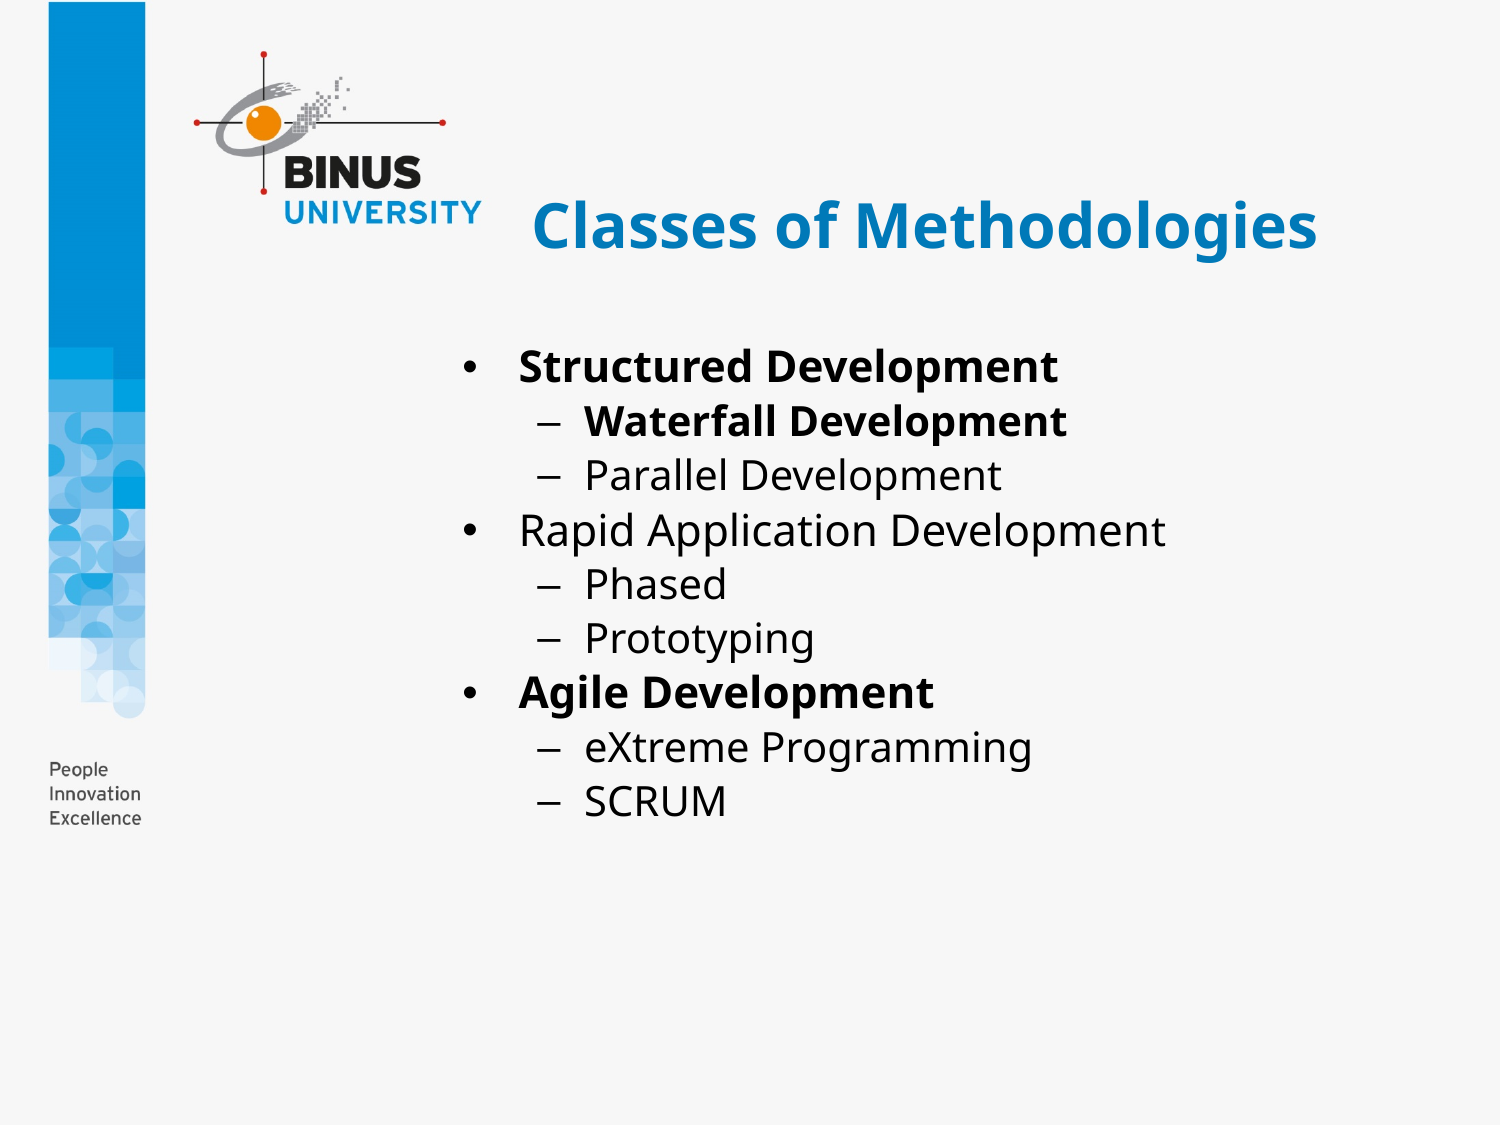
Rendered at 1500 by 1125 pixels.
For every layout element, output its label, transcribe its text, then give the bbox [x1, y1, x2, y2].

picture [0, 0, 1500, 845]
title Classes of Methodologies [438, 160, 1413, 288]
list Structured Development Waterfall Development Parallel Development Rapid Application Development Phased Prototyping Agile Development eXtreme Programming SCRUM [447, 337, 1263, 879]
